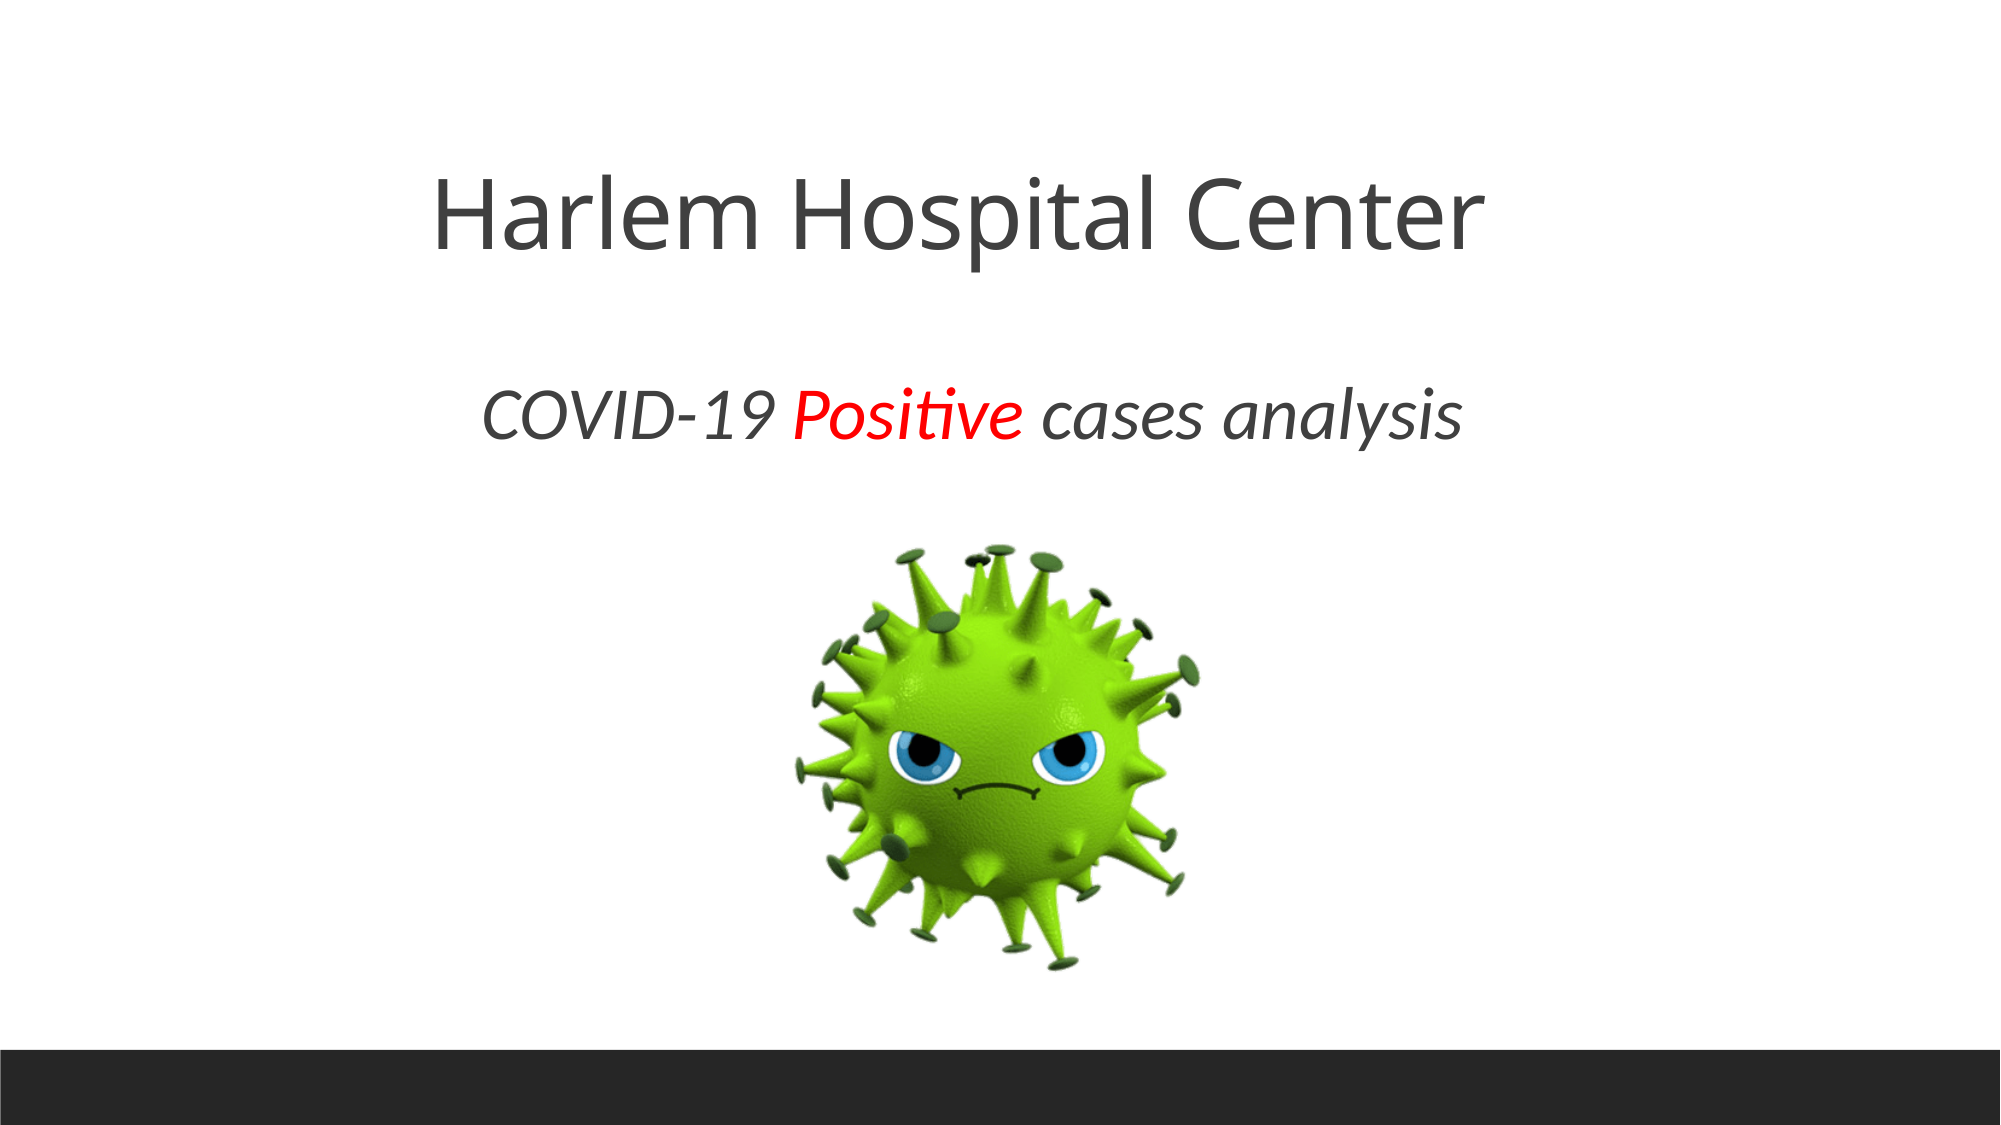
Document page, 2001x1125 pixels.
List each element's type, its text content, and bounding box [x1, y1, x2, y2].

picture [582, 490, 1392, 1017]
text_box Harlem Hospital Center [414, 157, 1560, 315]
text_box COVID-19 Positive cases analysis [139, 347, 1790, 536]
